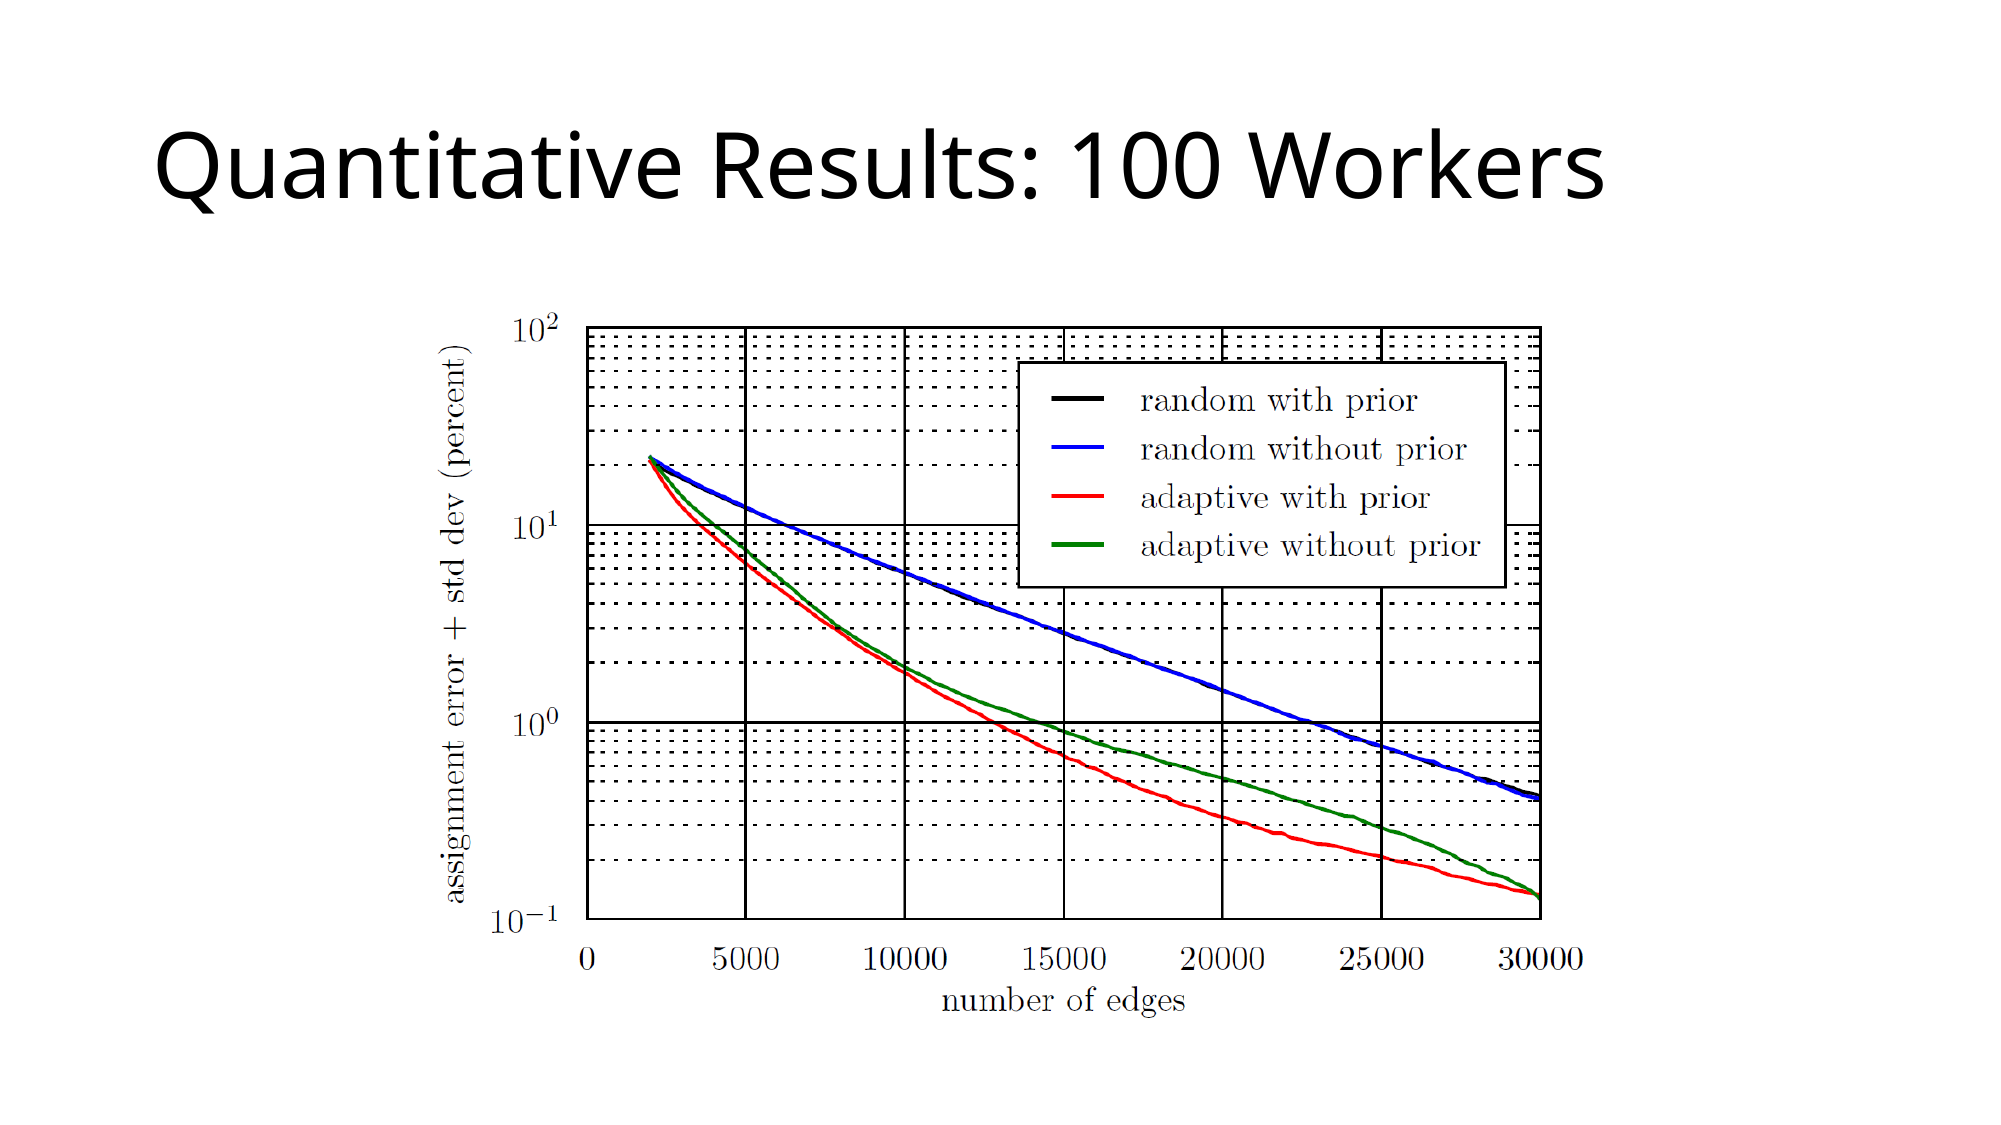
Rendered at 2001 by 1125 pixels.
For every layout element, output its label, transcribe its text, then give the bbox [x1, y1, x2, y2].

picture [412, 277, 1588, 1023]
title Quantitative Results: 100 Workers [137, 59, 1863, 278]
